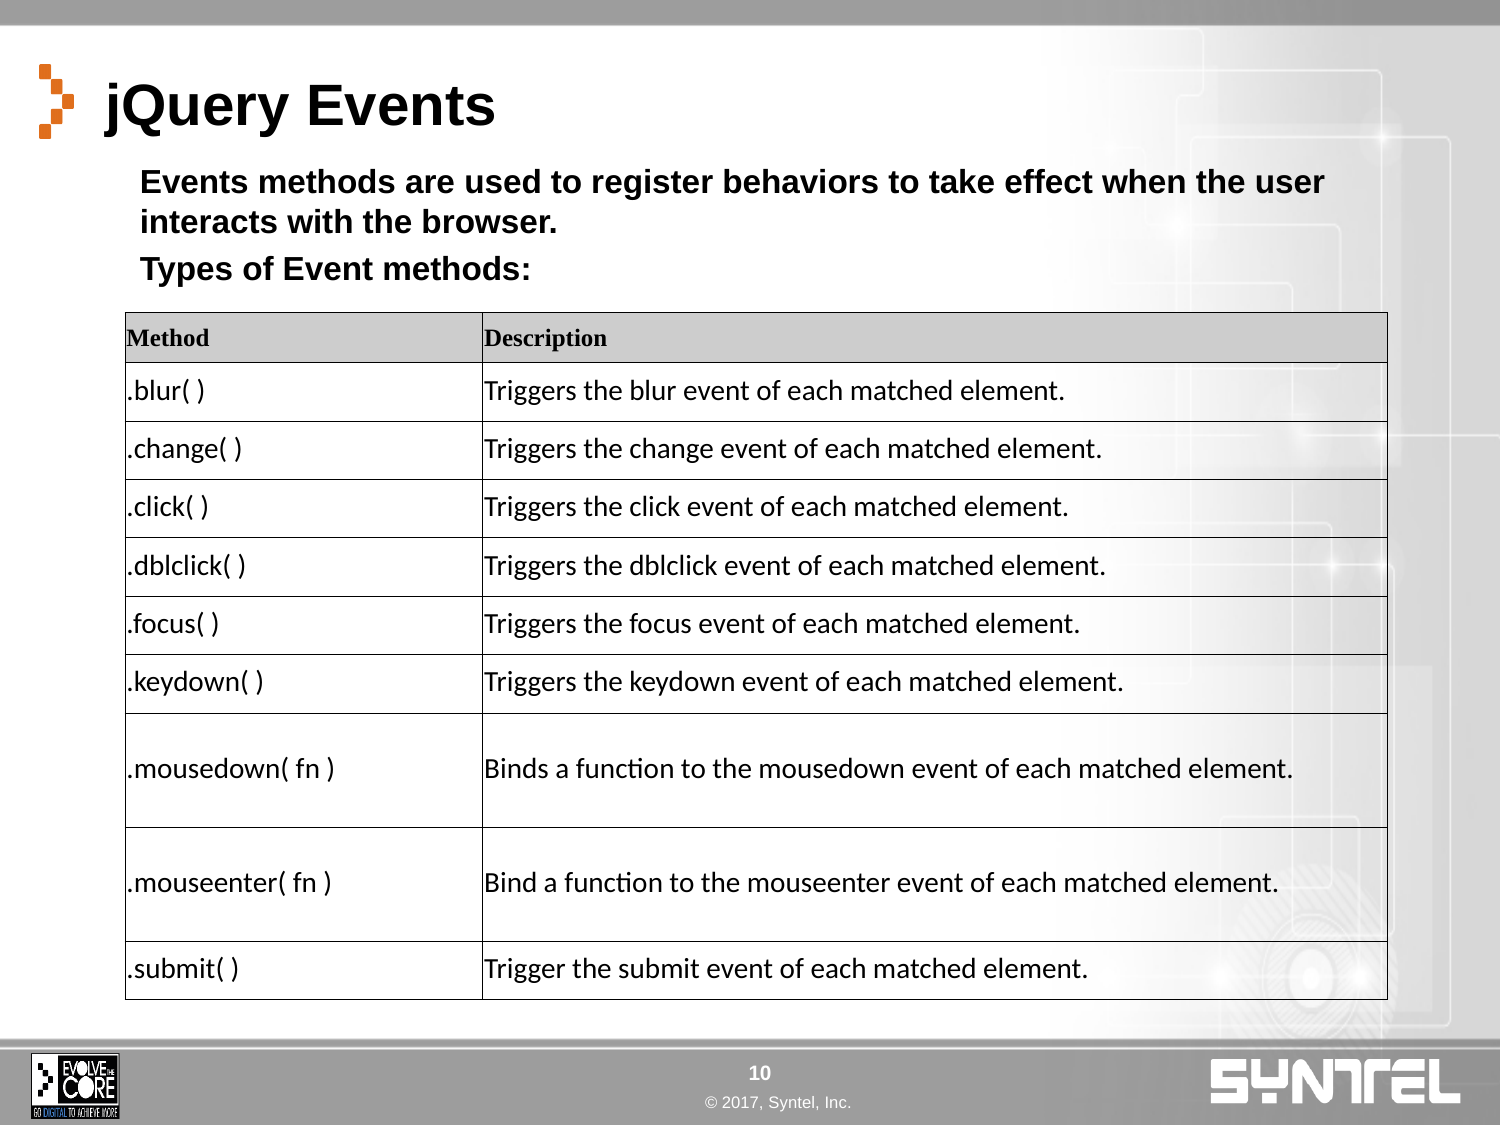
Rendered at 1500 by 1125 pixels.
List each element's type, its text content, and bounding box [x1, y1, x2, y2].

table_cell .blur( ) [126, 363, 482, 421]
table_cell Triggers the click event of each matched element. [483, 480, 1387, 537]
table_cell .mouseenter( fn ) [126, 828, 482, 941]
table_cell .click( ) [126, 480, 482, 537]
table_cell Bind a function to the mouseenter event of each matched element. [483, 828, 1387, 941]
table_cell .dblclick( ) [126, 538, 482, 596]
table_header Description [483, 313, 1387, 362]
table_header Method [126, 313, 482, 362]
table_cell .keydown( ) [126, 655, 482, 713]
table_cell Triggers the focus event of each matched element. [483, 597, 1387, 654]
table_cell .change( ) [126, 422, 482, 479]
picture [0, 0, 1500, 1125]
table_cell .focus( ) [126, 597, 482, 654]
table_cell Triggers the blur event of each matched element. [483, 363, 1387, 421]
table_cell Triggers the keydown event of each matched element. [483, 655, 1387, 713]
table_cell Trigger the submit event of each matched element. [483, 942, 1387, 999]
table_cell .mousedown( fn ) [126, 714, 482, 827]
table_cell Triggers the dblclick event of each matched element. [483, 538, 1387, 596]
title jQuery Events [90, 43, 1462, 160]
table_cell Binds a function to the mousedown event of each matched element. [483, 714, 1387, 827]
table_cell .submit( ) [126, 942, 482, 999]
text_box Events methods are used to register behaviors to take effect when the user interacts with the browser. Types of Event methods: [125, 152, 1450, 341]
table_cell Triggers the change event of each matched element. [483, 422, 1387, 479]
